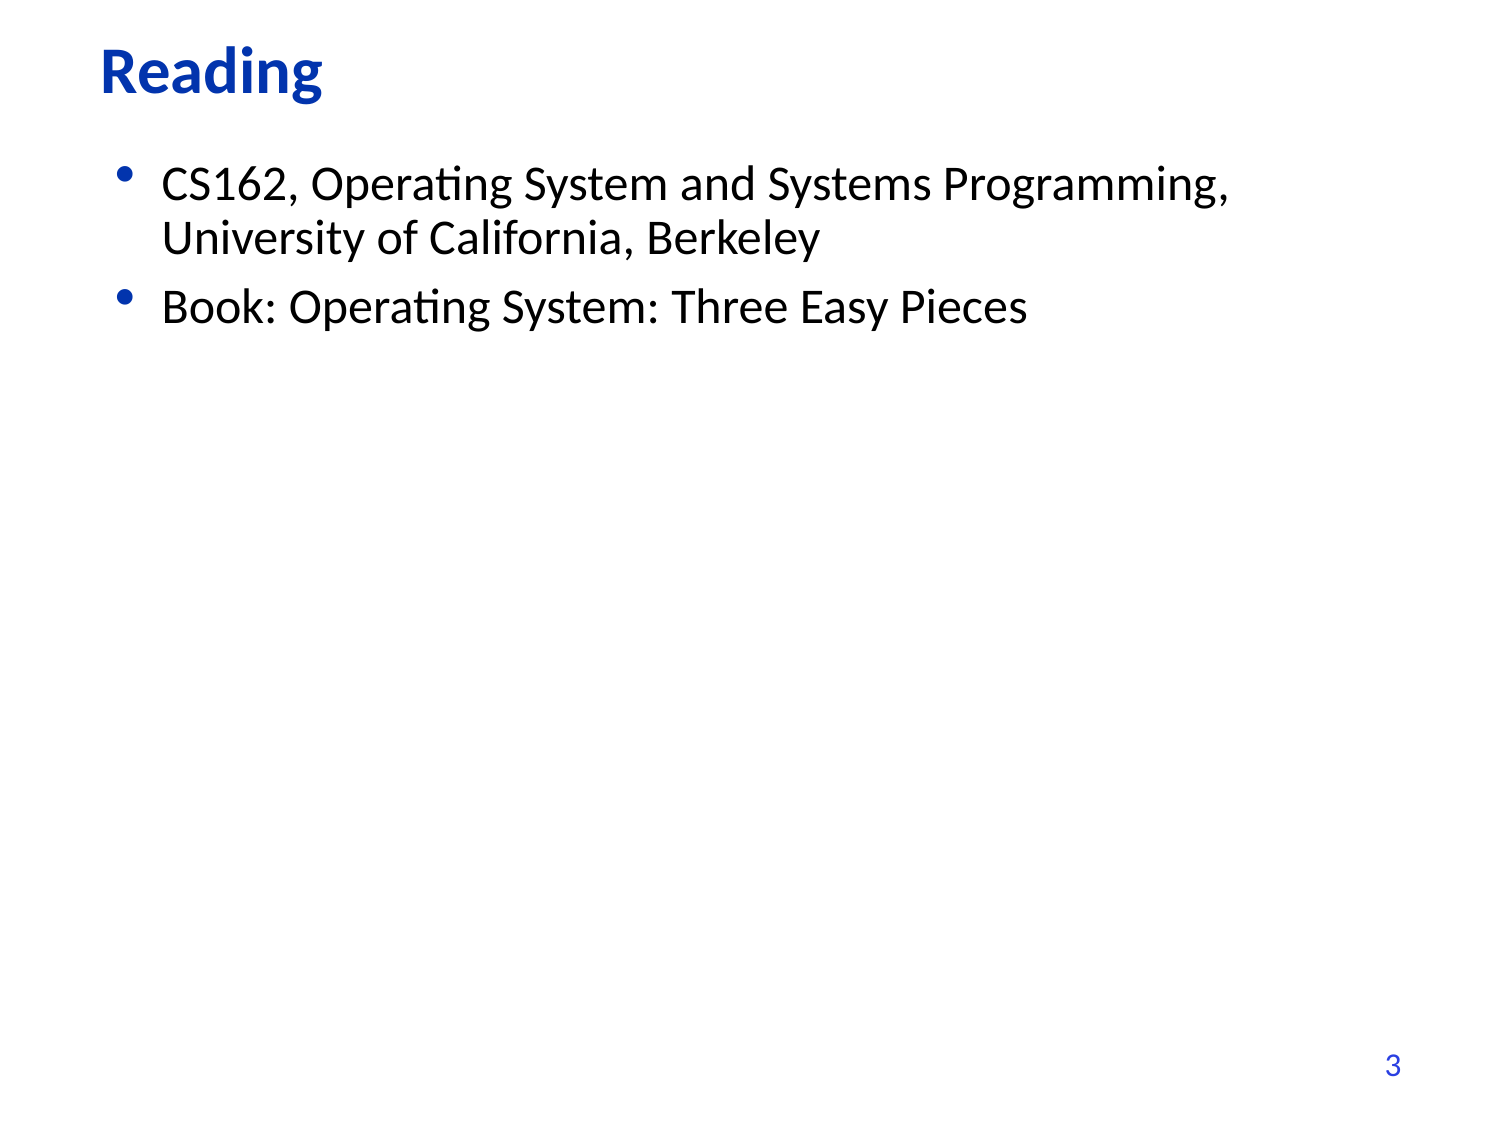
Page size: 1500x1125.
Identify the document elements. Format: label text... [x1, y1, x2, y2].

title Reading [85, 28, 1261, 117]
list CS162, Operating System and Systems Programming, University of California, Berkeley Book: Operating System: Three Easy Pieces [99, 149, 1400, 988]
